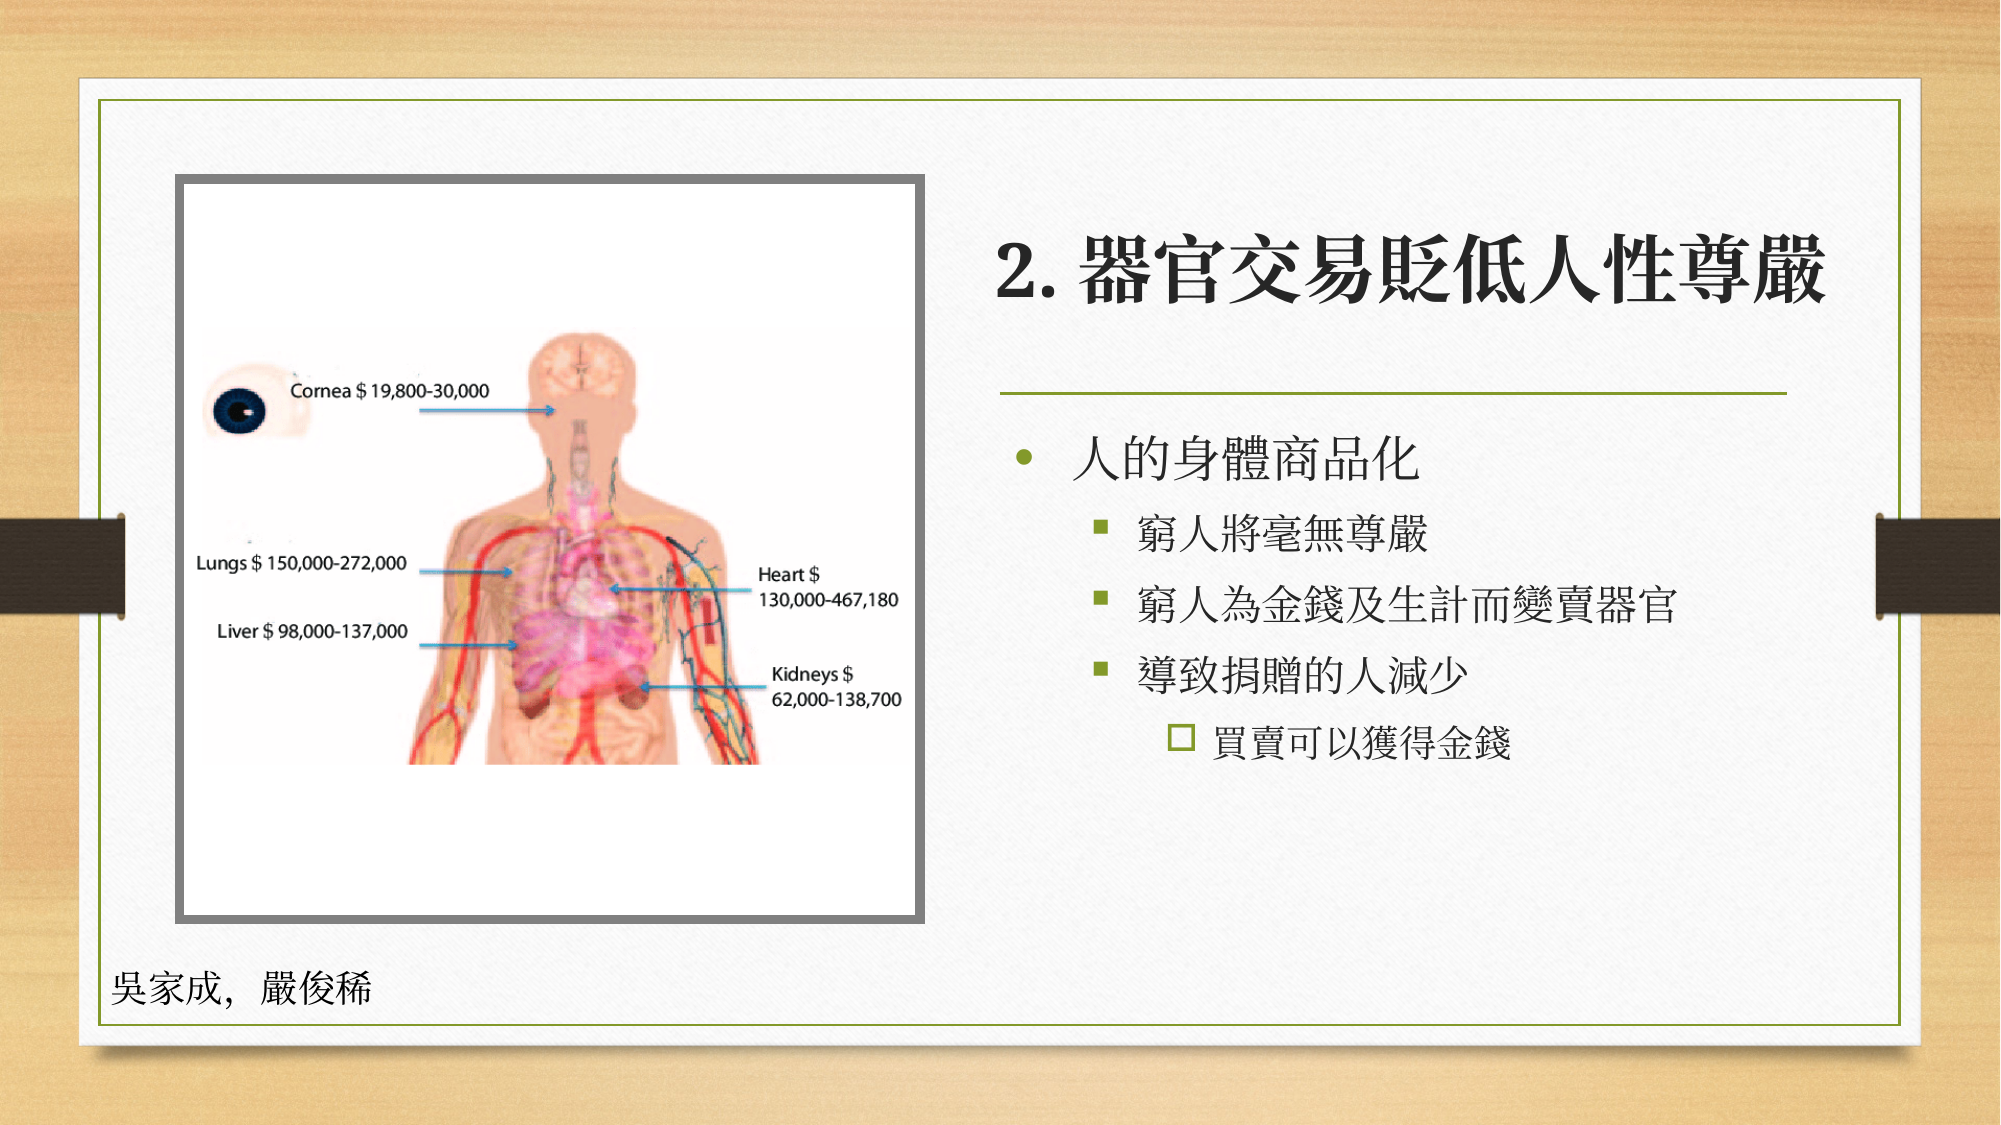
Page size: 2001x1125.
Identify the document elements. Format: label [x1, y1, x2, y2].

text_box [0, 0, 2000, 1125]
picture [188, 325, 911, 770]
